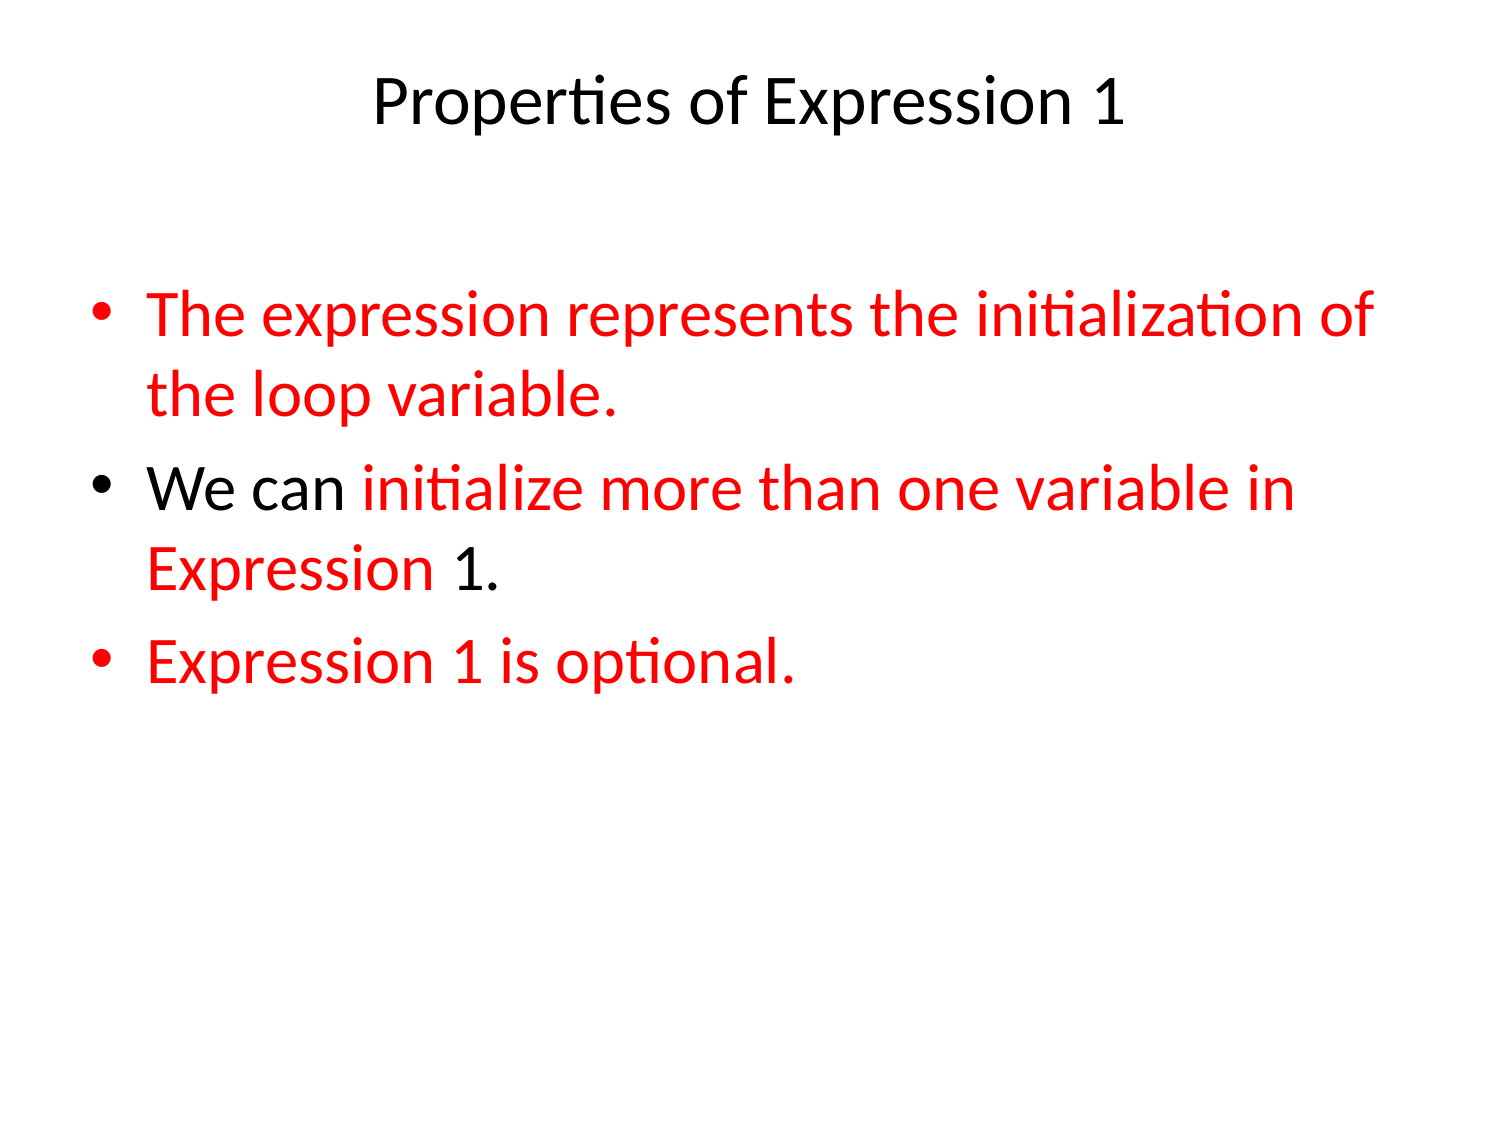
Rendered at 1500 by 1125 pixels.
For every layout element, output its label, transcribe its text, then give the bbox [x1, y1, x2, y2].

list The expression represents the initialization of the loop variable. We can initialize more than one variable in Expression 1. Expression 1 is optional. [75, 262, 1425, 1005]
title Properties of Expression 1 [75, 45, 1425, 233]
